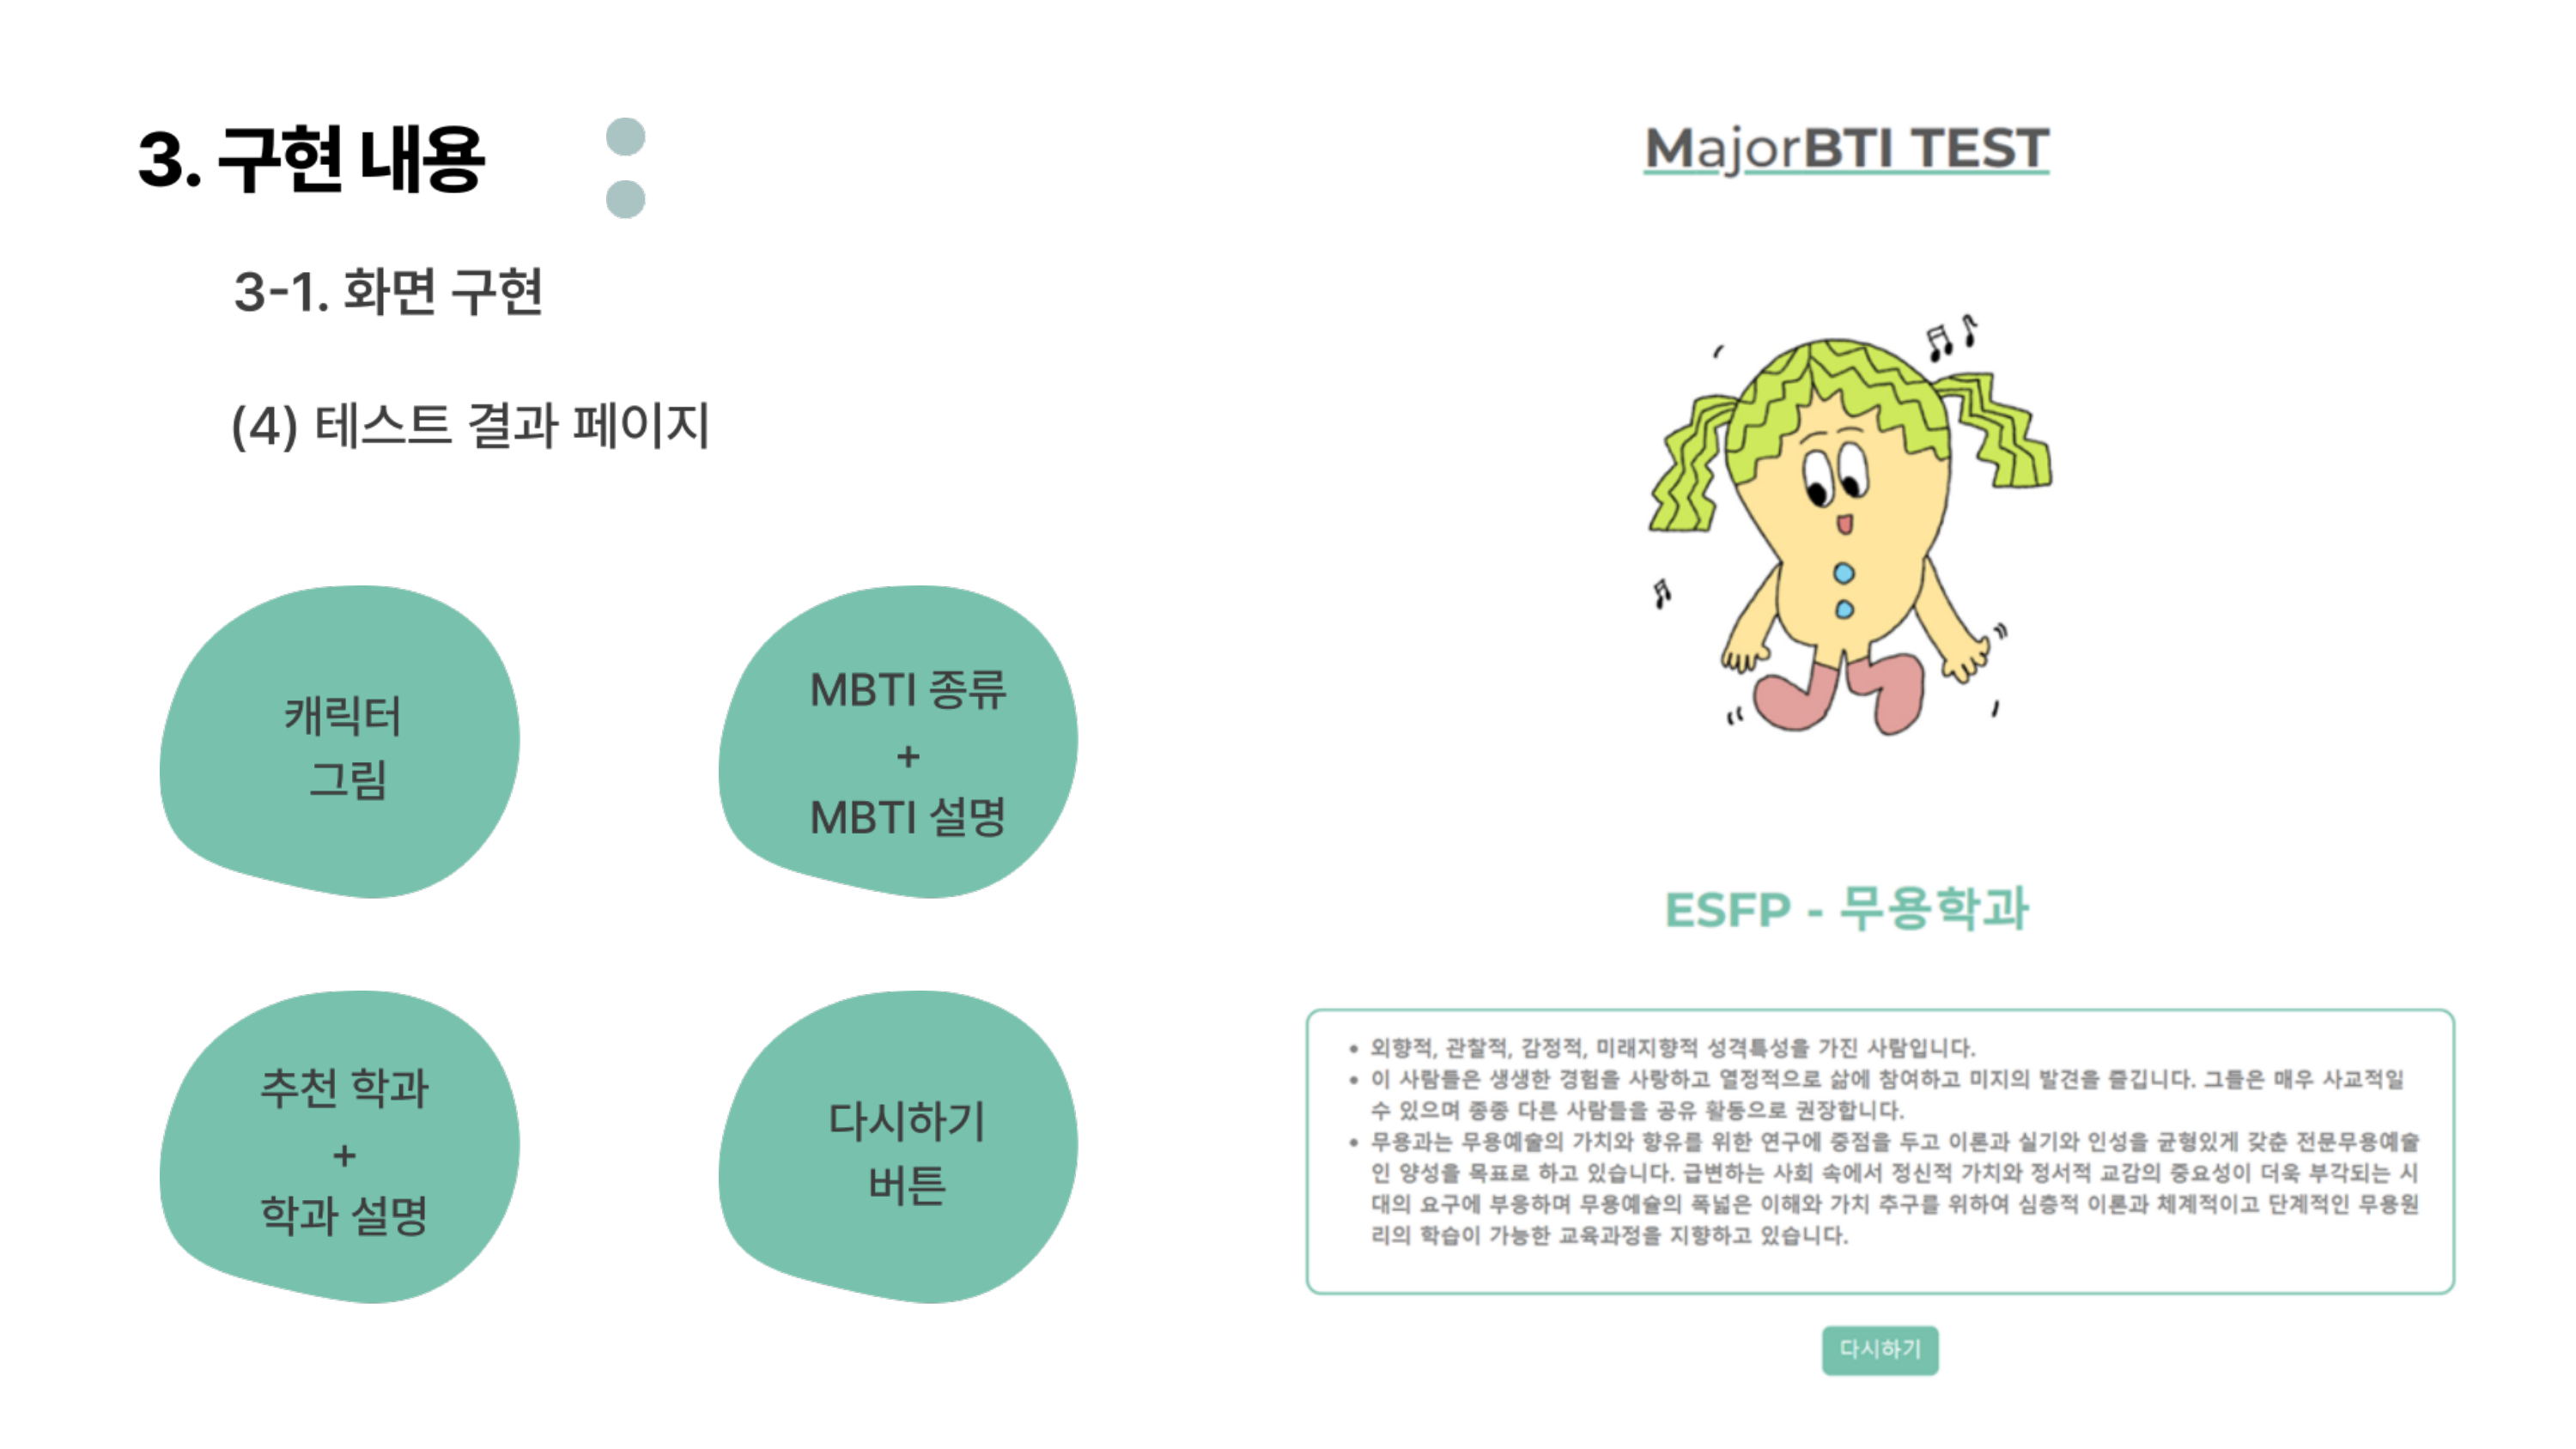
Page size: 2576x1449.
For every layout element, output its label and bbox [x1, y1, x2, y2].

picture [221, 381, 737, 482]
picture [85, 247, 572, 350]
text_box [719, 990, 1078, 1305]
picture [803, 651, 1030, 867]
picture [125, 96, 521, 241]
text_box [719, 585, 1078, 900]
picture [197, 1051, 452, 1267]
text_box [160, 990, 520, 1305]
text_box [606, 118, 647, 221]
text_box [160, 585, 520, 900]
picture [200, 678, 424, 830]
picture [779, 1083, 1005, 1228]
text_box [1420, 79, 2266, 949]
text_box [1287, 987, 2478, 1396]
